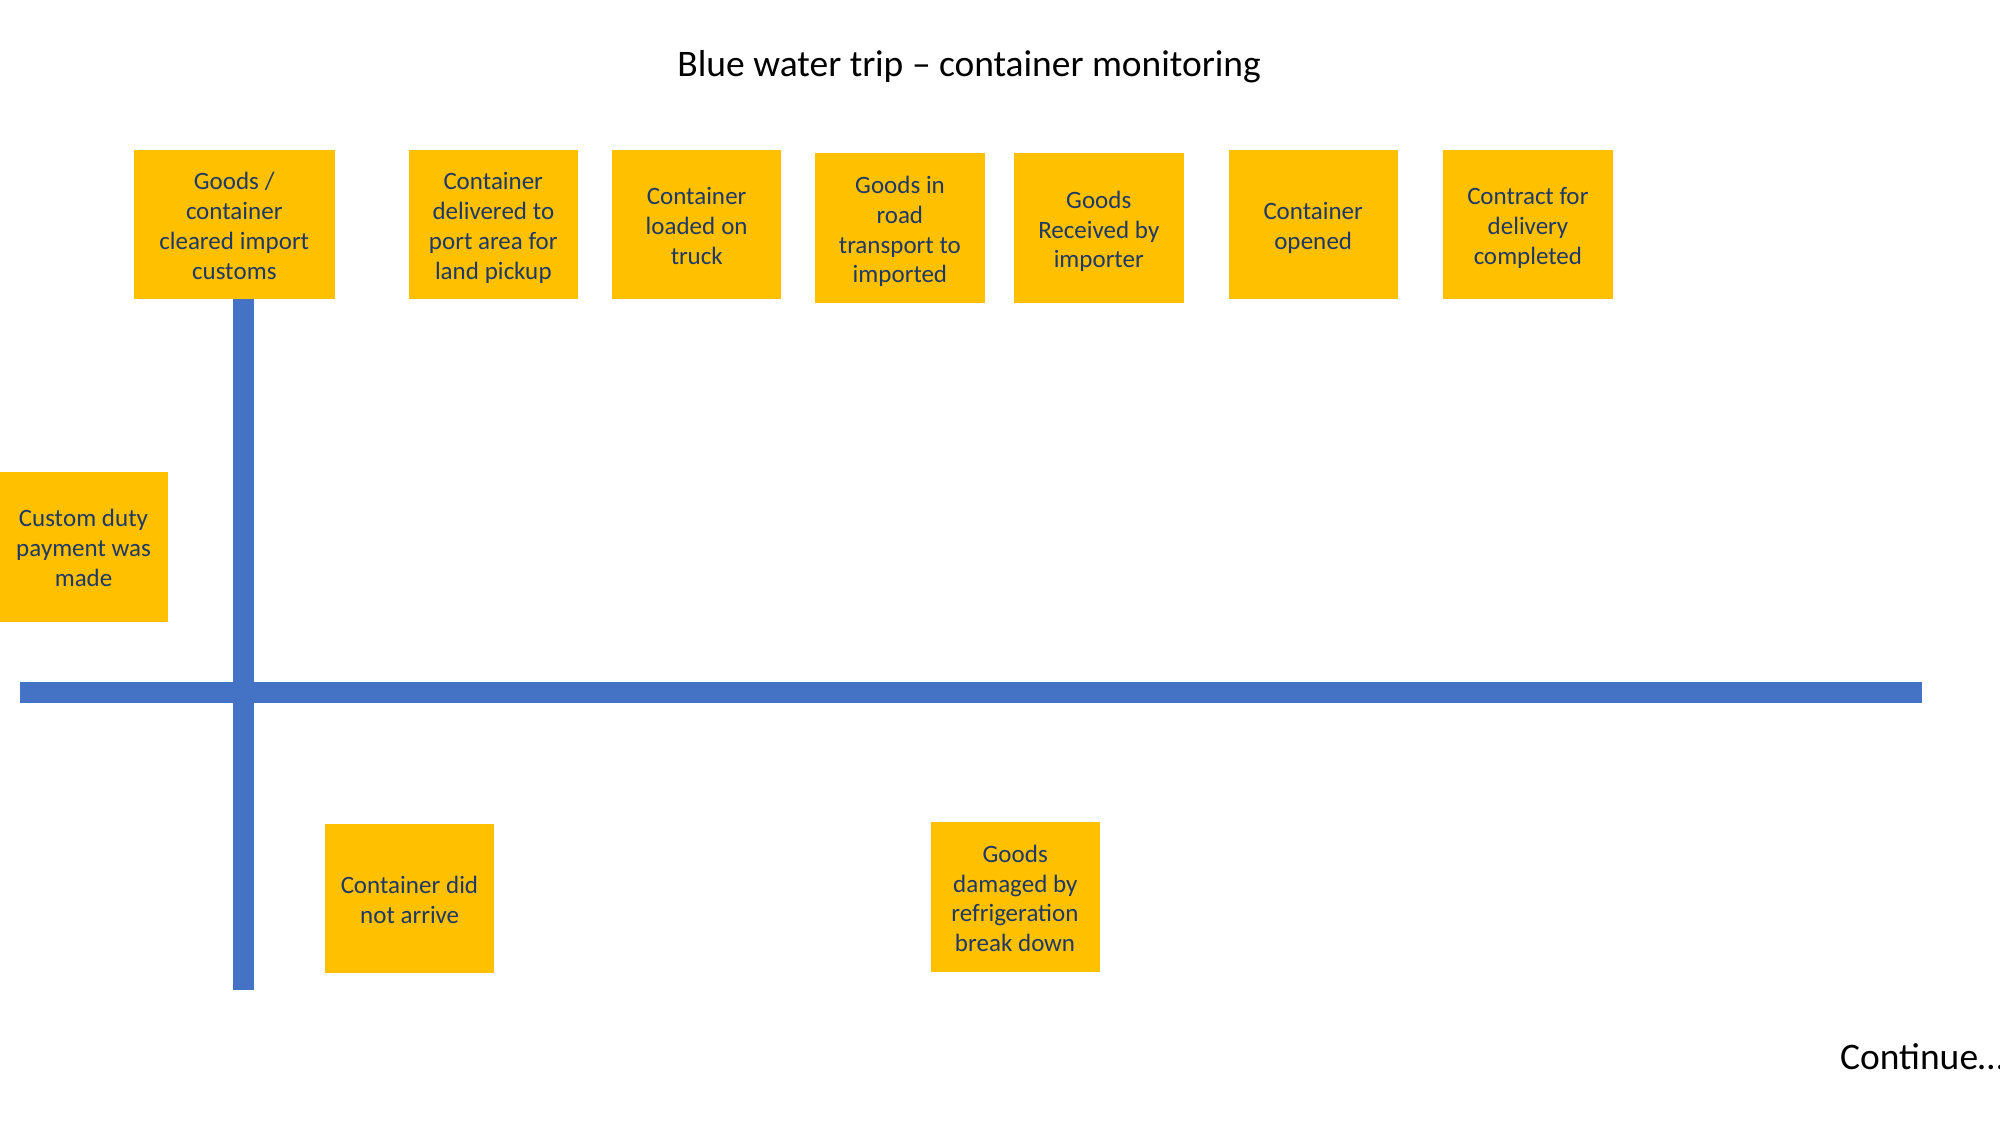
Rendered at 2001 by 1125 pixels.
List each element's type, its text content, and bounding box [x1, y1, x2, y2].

text_box Blue water trip – container monitoring [662, 31, 1277, 92]
text_box Goods Received by importer [1014, 153, 1184, 303]
text_box Container delivered to port area for land pickup [409, 150, 578, 299]
text_box Continue… [1825, 1024, 2000, 1085]
text_box Container loaded on truck [612, 150, 781, 299]
text_box Custom duty payment was made [0, 472, 168, 622]
text_box Goods damaged by refrigeration break down [931, 822, 1100, 972]
text_box Container opened [1229, 150, 1398, 299]
text_box Goods / container cleared import customs [134, 150, 335, 299]
text_box Goods in road transport to imported [815, 153, 985, 303]
text_box Container did not arrive [325, 824, 494, 973]
text_box Contract for delivery completed [1443, 150, 1613, 299]
